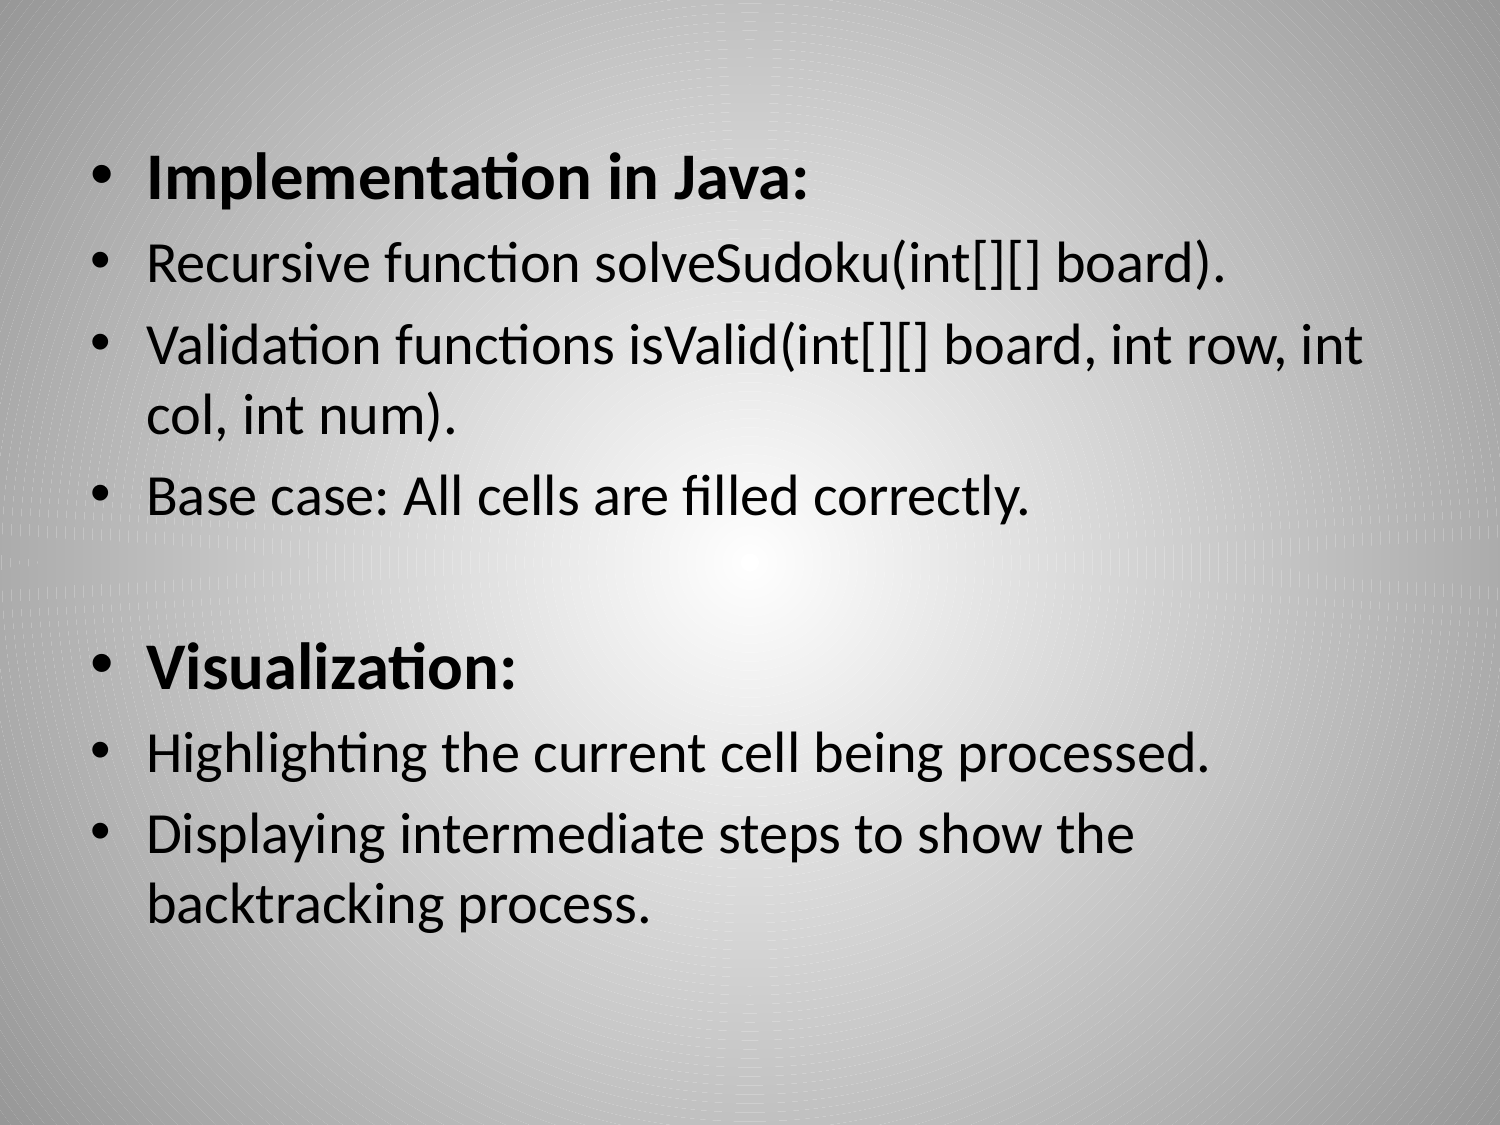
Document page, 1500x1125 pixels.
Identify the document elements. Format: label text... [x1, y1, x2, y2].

list Implementation in Java: Recursive function solveSudoku(int[][] board). Validation functions isValid(int[][] board, int row, int col, int num). Base case: All cells are filled correctly. Visualization: Highlighting the current cell being processed. Displaying intermediate steps to show the backtracking process. [75, 125, 1425, 1005]
